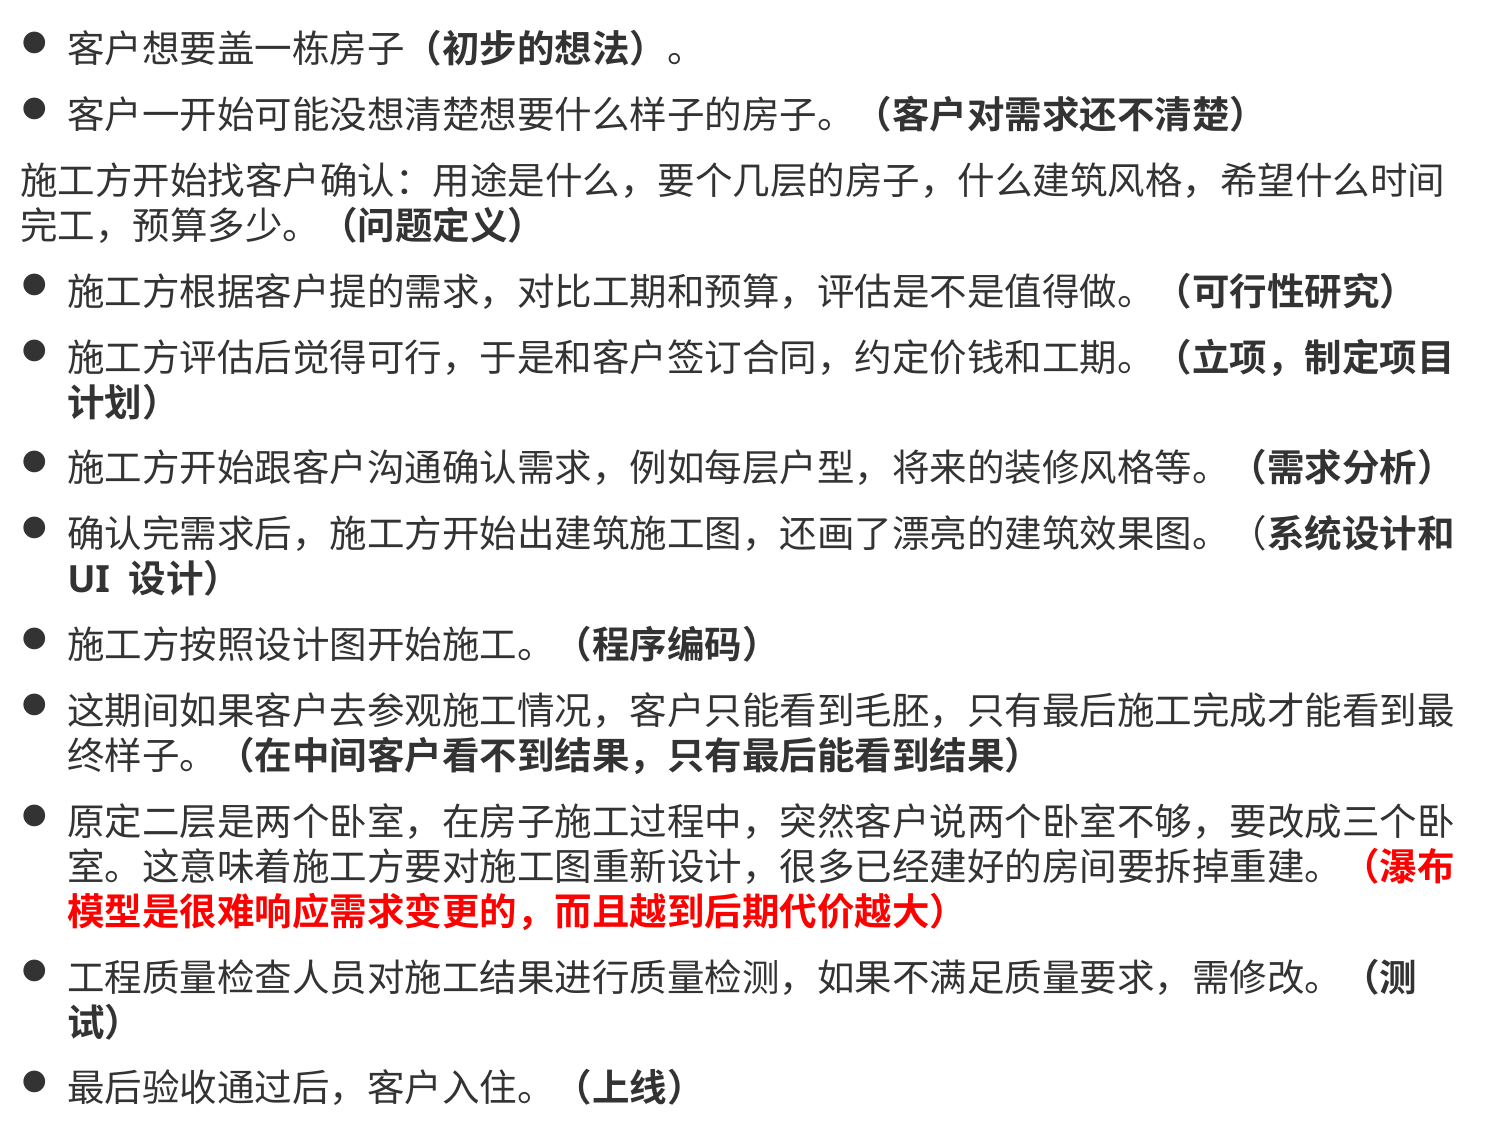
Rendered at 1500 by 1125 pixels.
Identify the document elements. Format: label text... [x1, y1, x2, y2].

text_box 客户想要盖一栋房子（初步的想法）。 客户一开始可能没想清楚想要什么样子的房子。（客户对需求还不清楚） 施工方开始找客户确认：用途是什么，要个几层的房子，什么建筑风格，希望什么时间完工，预算多少。（问题定义） 施工方根据客户提的需求，对比工期和预算，评估是不是值得做。（可行性研究） 施工方评估后觉得可行，于是和客户签订合同，约定价钱和工期。（立项，制定项目计划） 施工方开始跟客户沟通确认需求，例如每层户型，将来的装修风格等。（需求分析） 确认完需求后，施工方开始出建筑施工图，还画了漂亮的建筑效果图。（系统设计和 UI 设计） 施工方按照设计图开始施工。（程序编码） 这期间如果客户去参观施工情况，客户只能看到毛胚，只有最后施工完成才能看到最终样子。（在中间客户看不到结果，只有最后能看到结果） 原定二层是两个卧室，在房子施工过程中，突然客户说两个卧室不够，要改成三个卧室。这意味着施工方要对施工图重新设计，很多已经建好的房间要拆掉重建。（瀑布模型是很难响应需求变更的，而且越到后期代价越大） 工程质量检查人员对施工结果进行质量检测，如果不满足质量要求，需修改。（测试） 最后验收通过后，客户入住。（上线） [5, 17, 1481, 1117]
